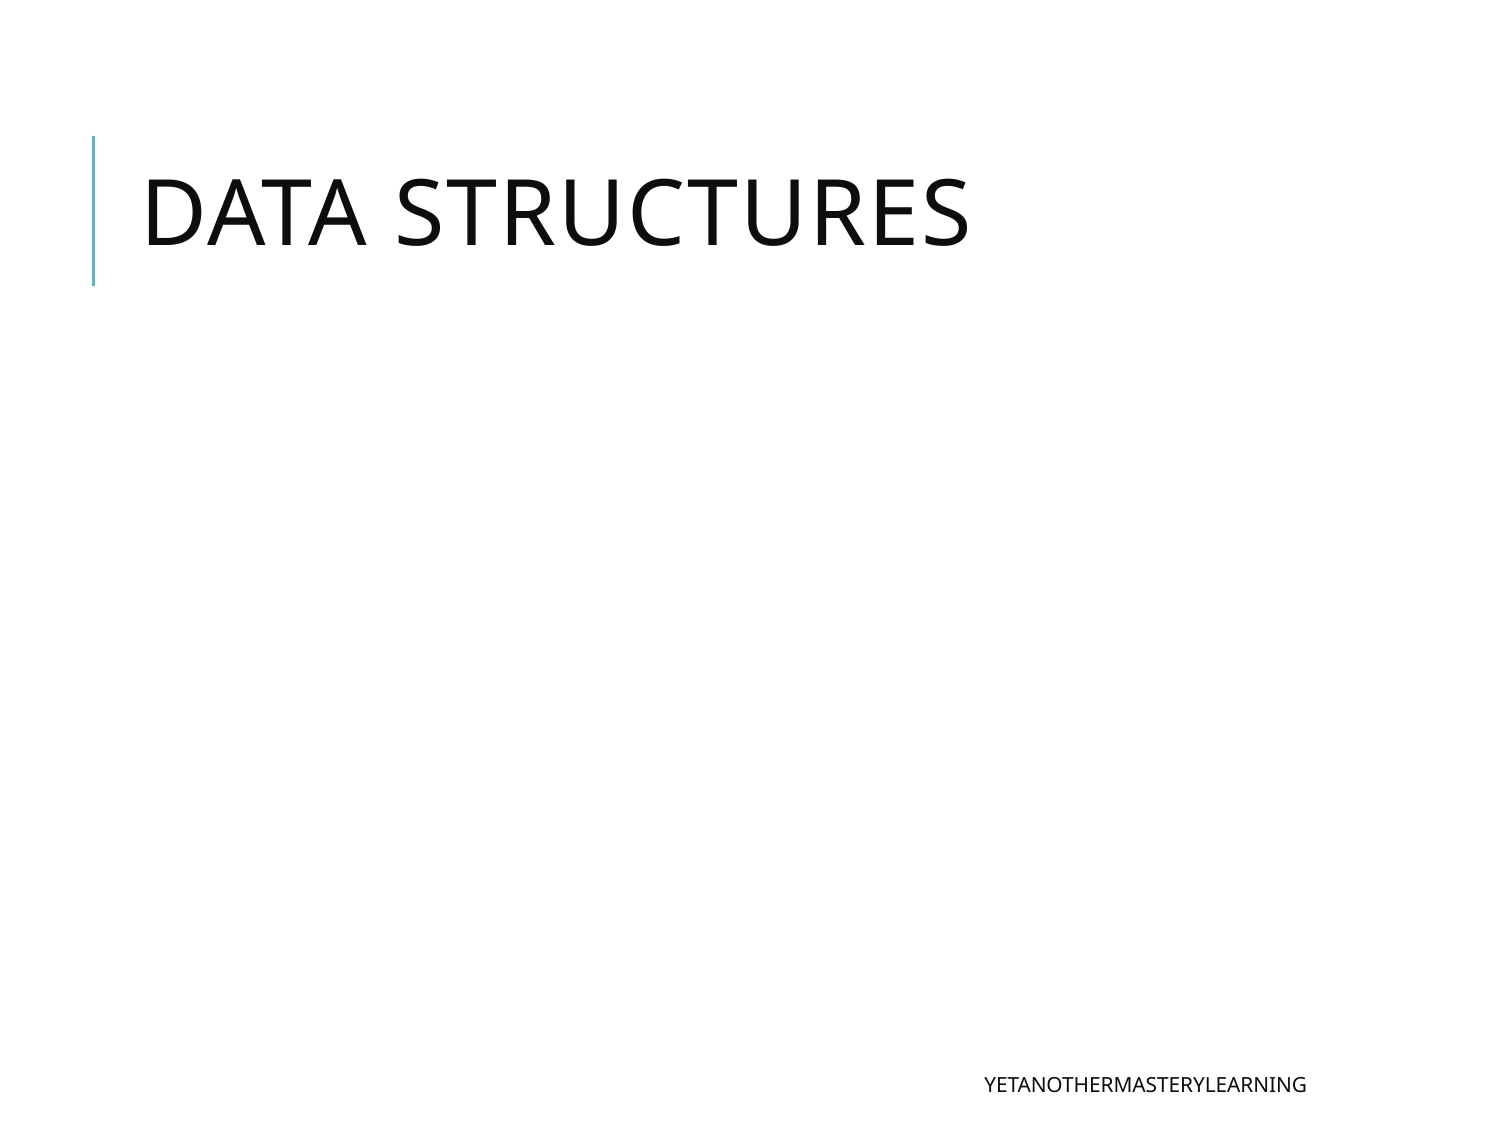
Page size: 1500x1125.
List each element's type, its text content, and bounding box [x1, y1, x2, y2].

title Data Structures [125, 125, 1475, 313]
footer YetAnotherMasteryLearning [595, 1061, 1322, 1107]
